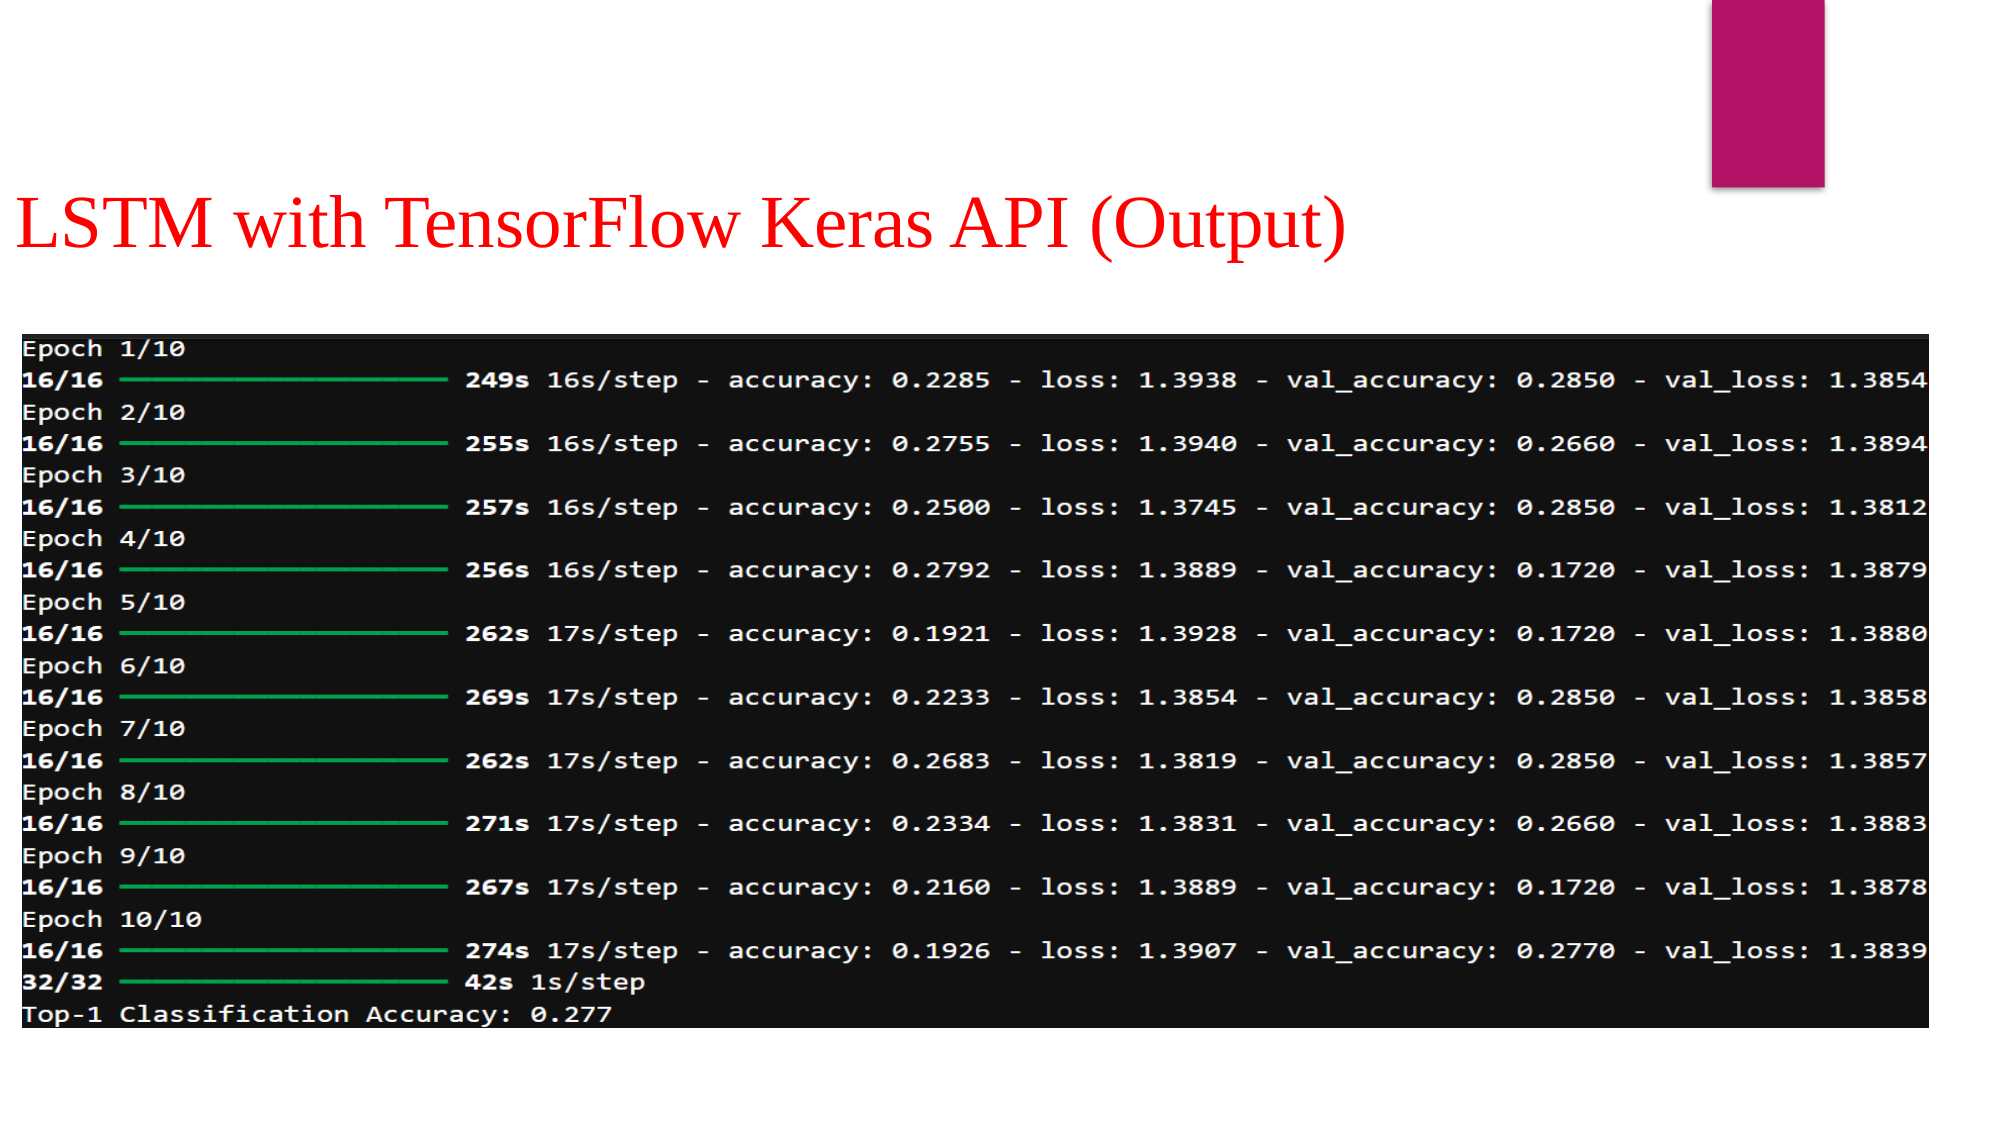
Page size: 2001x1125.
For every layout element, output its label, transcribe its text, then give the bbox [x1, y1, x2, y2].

title LSTM with TensorFlow Keras API (Output) [0, 159, 1438, 276]
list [21, 334, 1929, 1028]
